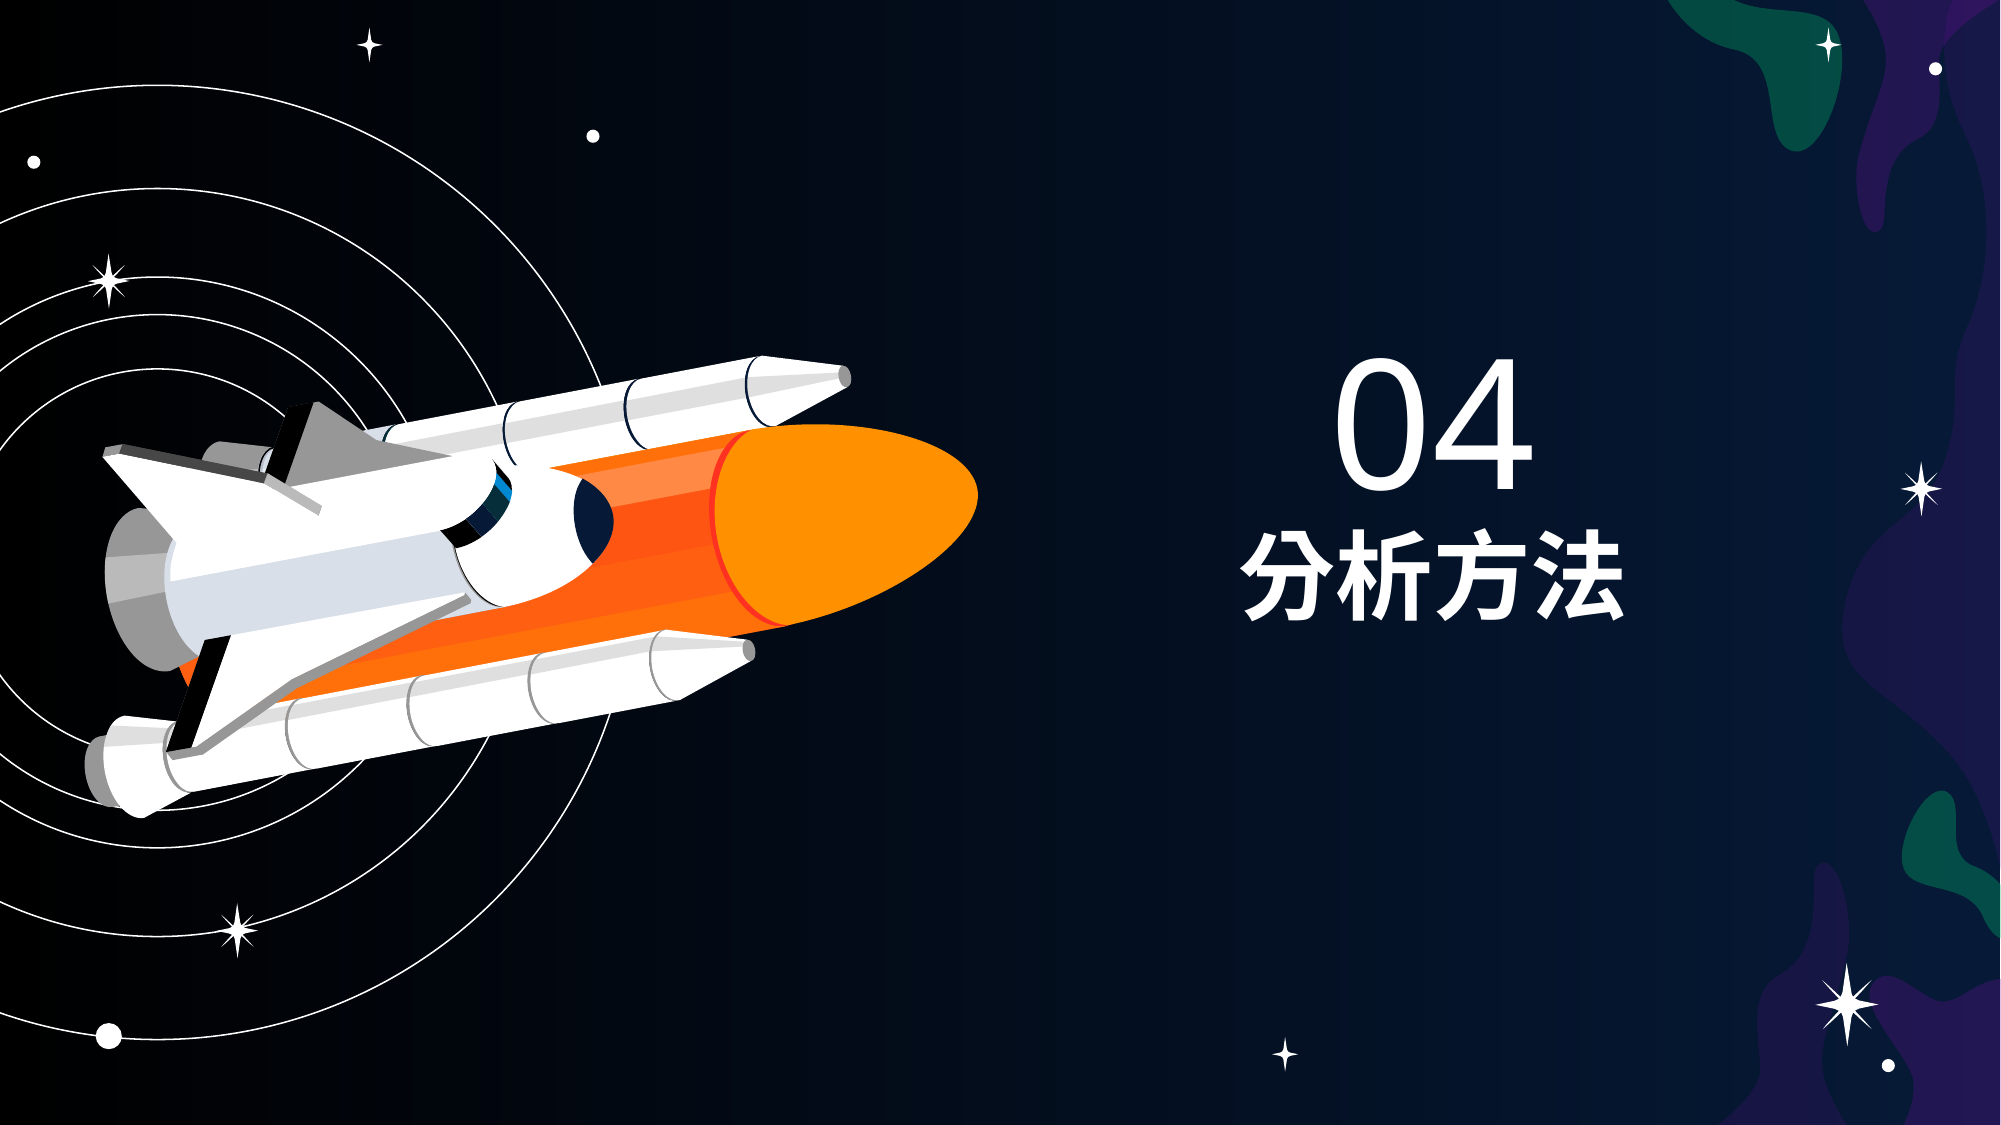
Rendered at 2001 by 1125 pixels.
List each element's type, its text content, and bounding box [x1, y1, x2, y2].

title 04 [1231, 289, 1634, 518]
text_box 分析方法 [1001, 518, 1951, 635]
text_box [78, 340, 997, 824]
